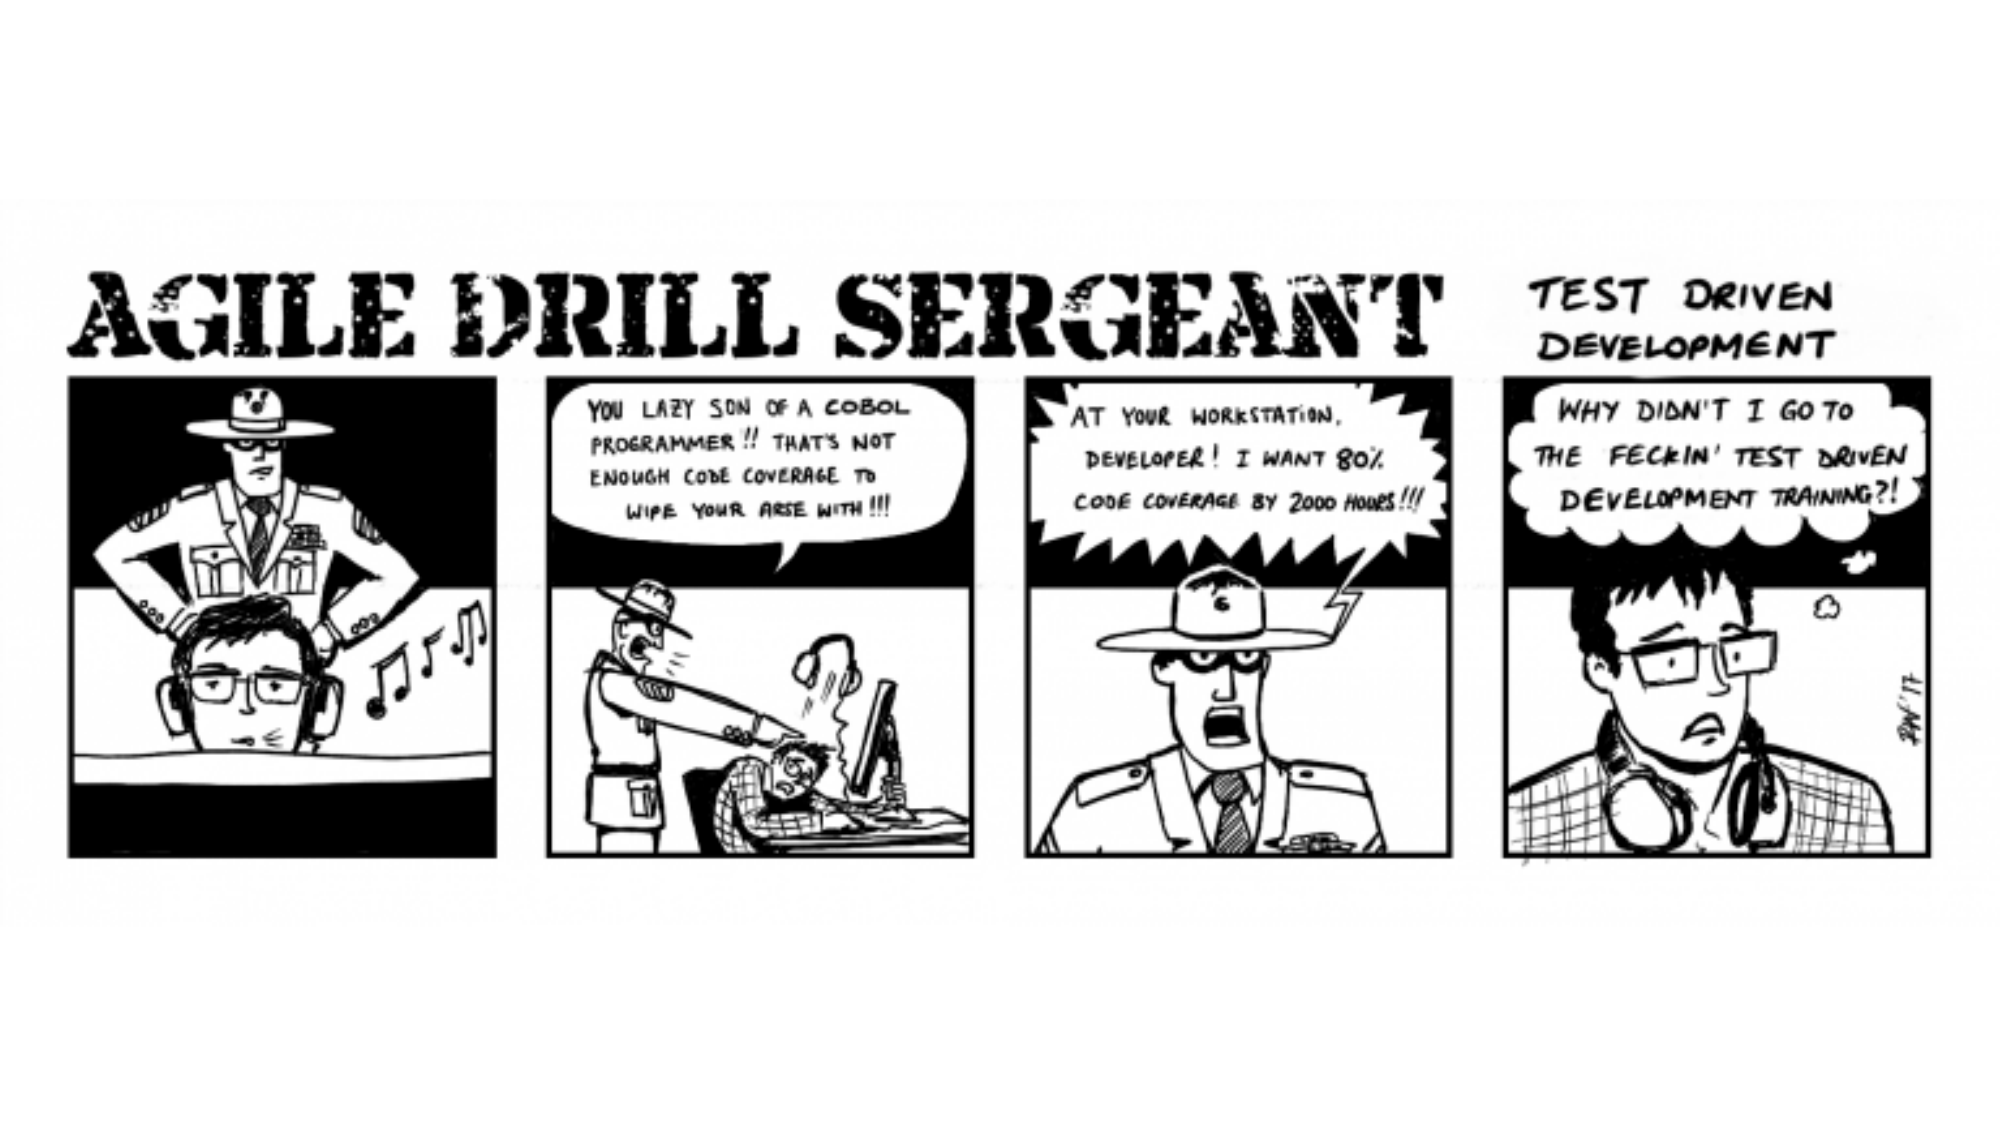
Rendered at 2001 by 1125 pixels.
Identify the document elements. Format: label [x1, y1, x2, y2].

picture [0, 199, 2000, 927]
